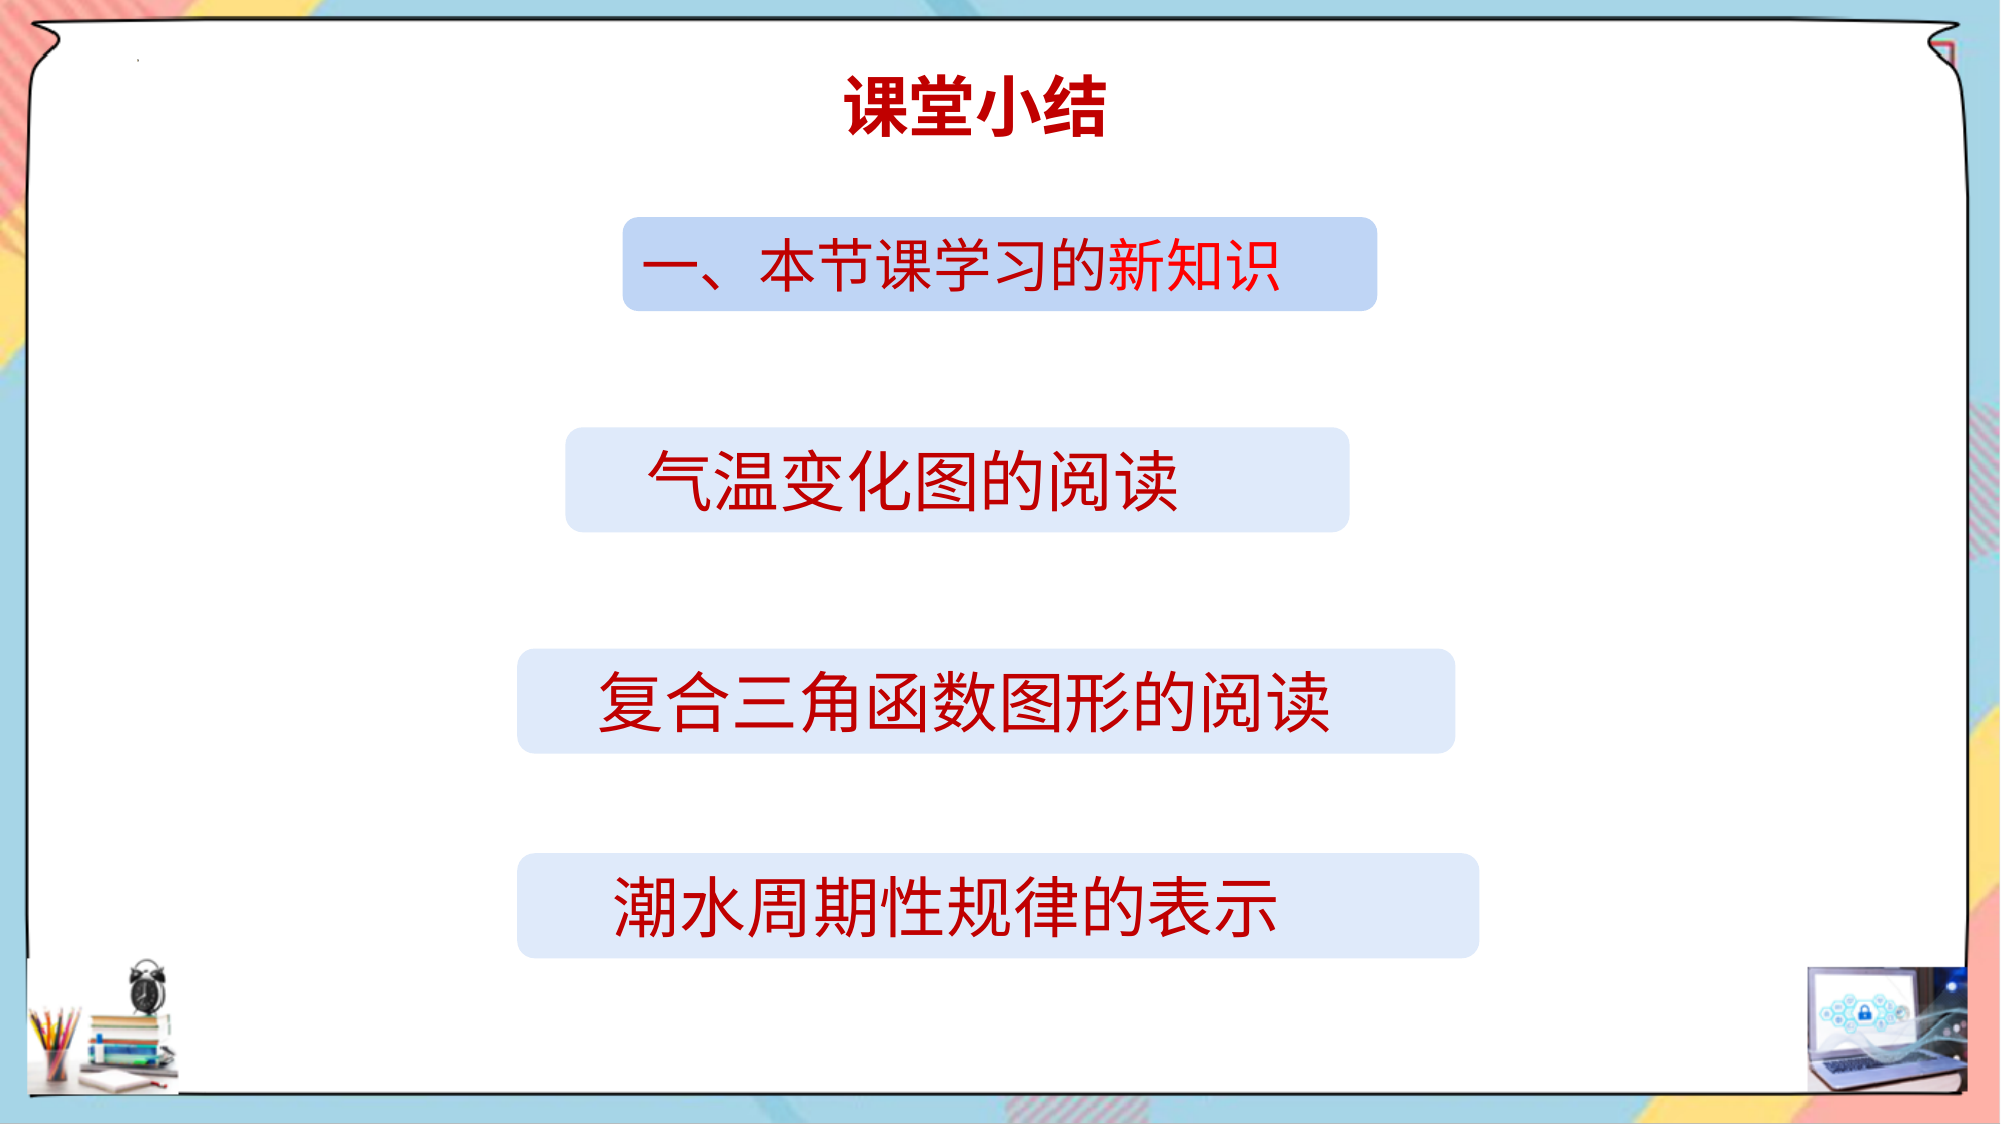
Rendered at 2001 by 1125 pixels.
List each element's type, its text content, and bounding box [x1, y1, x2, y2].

text_box 一、本节课学习的新知识 [622, 217, 1378, 312]
text_box 复合三角函数图形的阅读 [517, 648, 1456, 754]
text_box 潮水周期性规律的表示 [517, 853, 1480, 959]
text_box 课堂小结 [827, 56, 1136, 152]
text_box 气温变化图的阅读 [565, 427, 1350, 533]
picture [0, 0, 2001, 1125]
